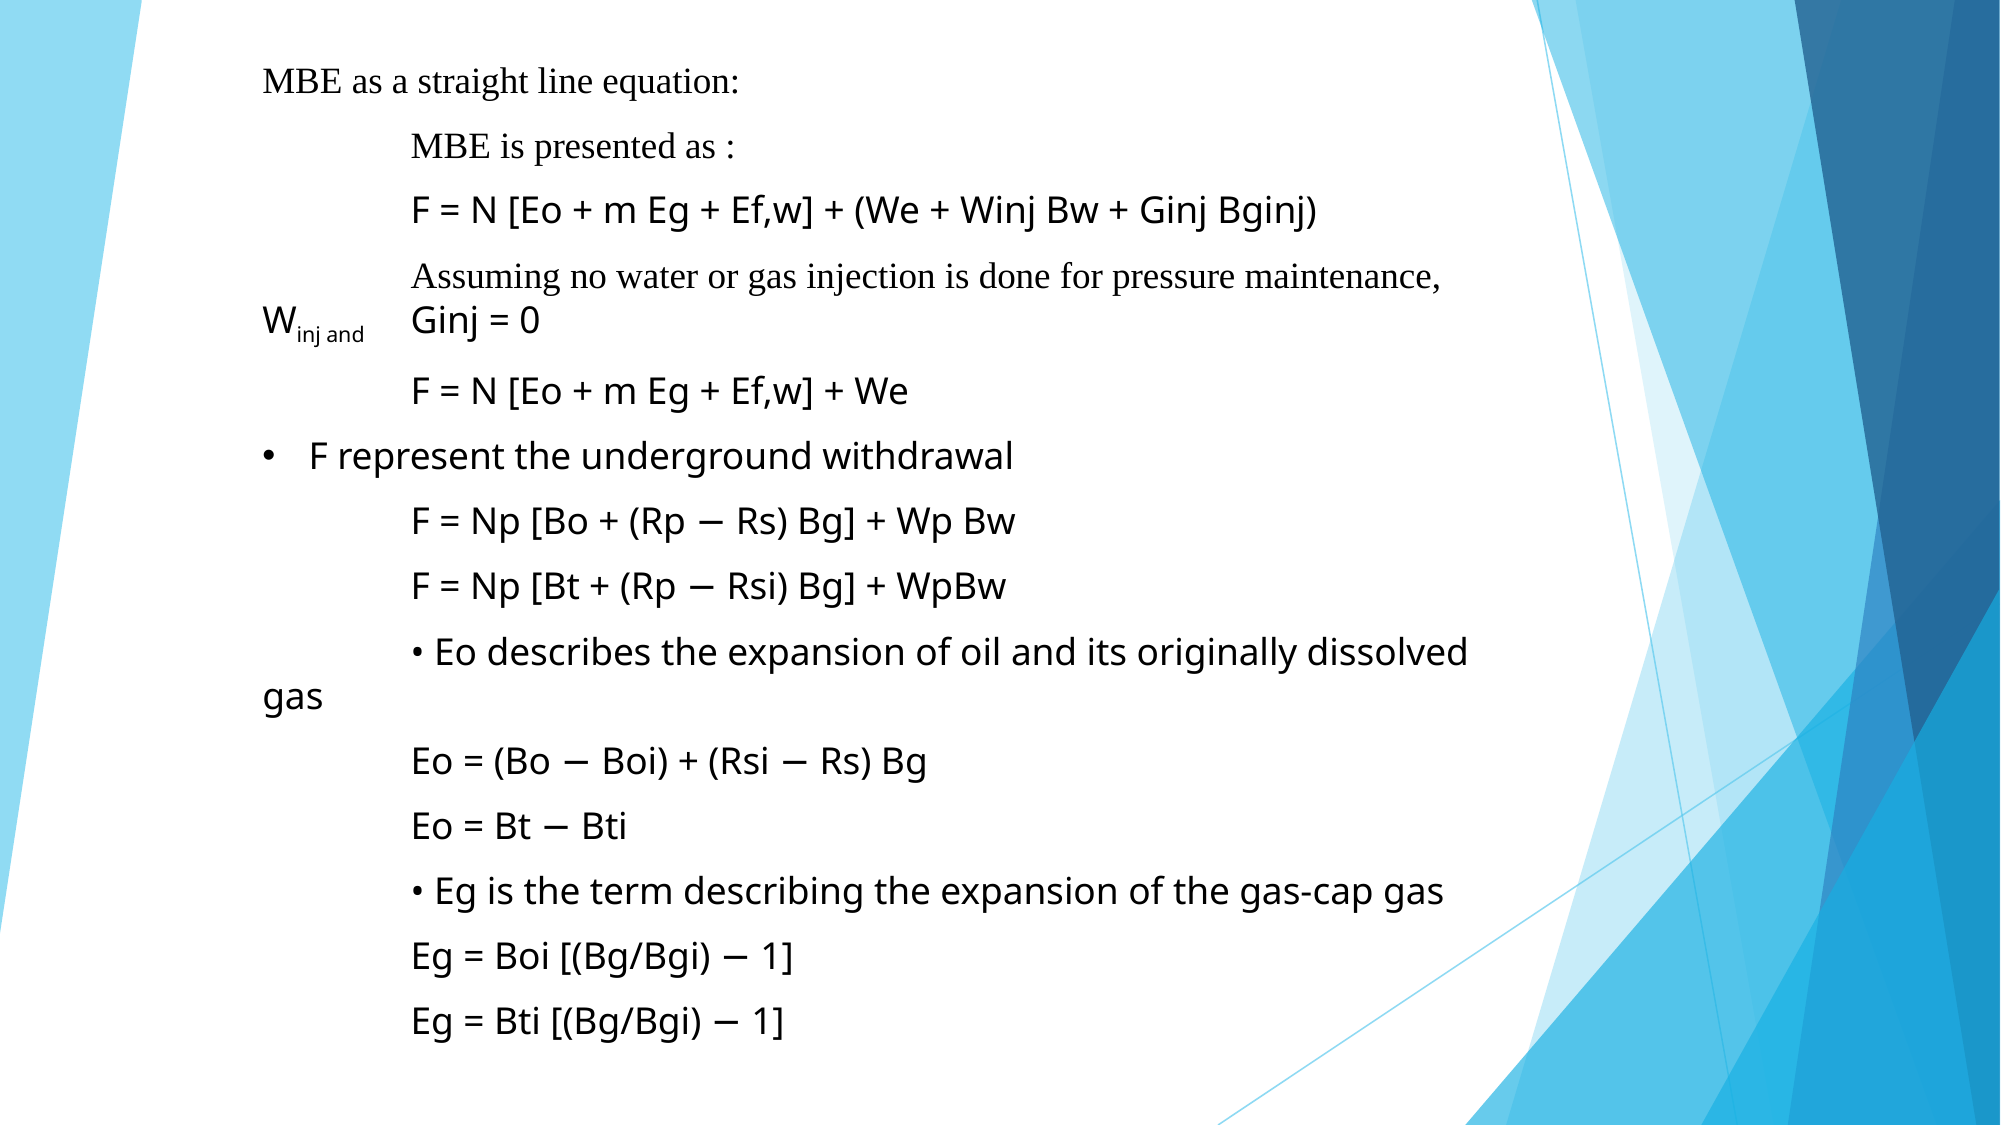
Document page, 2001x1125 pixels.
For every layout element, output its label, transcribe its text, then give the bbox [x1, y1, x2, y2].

subtitle MBE as a straight line equation: MBE is presented as : F = N [Eo + m Eg + Ef,w] + (We + Winj Bw + Ginj Bginj) Assuming no water or gas injection is done for pressure maintenance, Winj and Ginj = 0 F = N [Eo + m Eg + Ef,w] + We F represent the underground withdrawal F = Np [Bo + (Rp − Rs) Bg] + Wp Bw F = Np [Bt + (Rp − Rsi) Bg] + WpBw • Eo describes the expansion of oil and its originally dissolved gas Eo = (Bo − Boi) + (Rsi − Rs) Bg Eo = Bt − Bti • Eg is the term describing the expansion of the gas-cap gas Eg = Boi [(Bg/Bgi) − 1] Eg = Bti [(Bg/Bgi) − 1] [247, 49, 1522, 1089]
